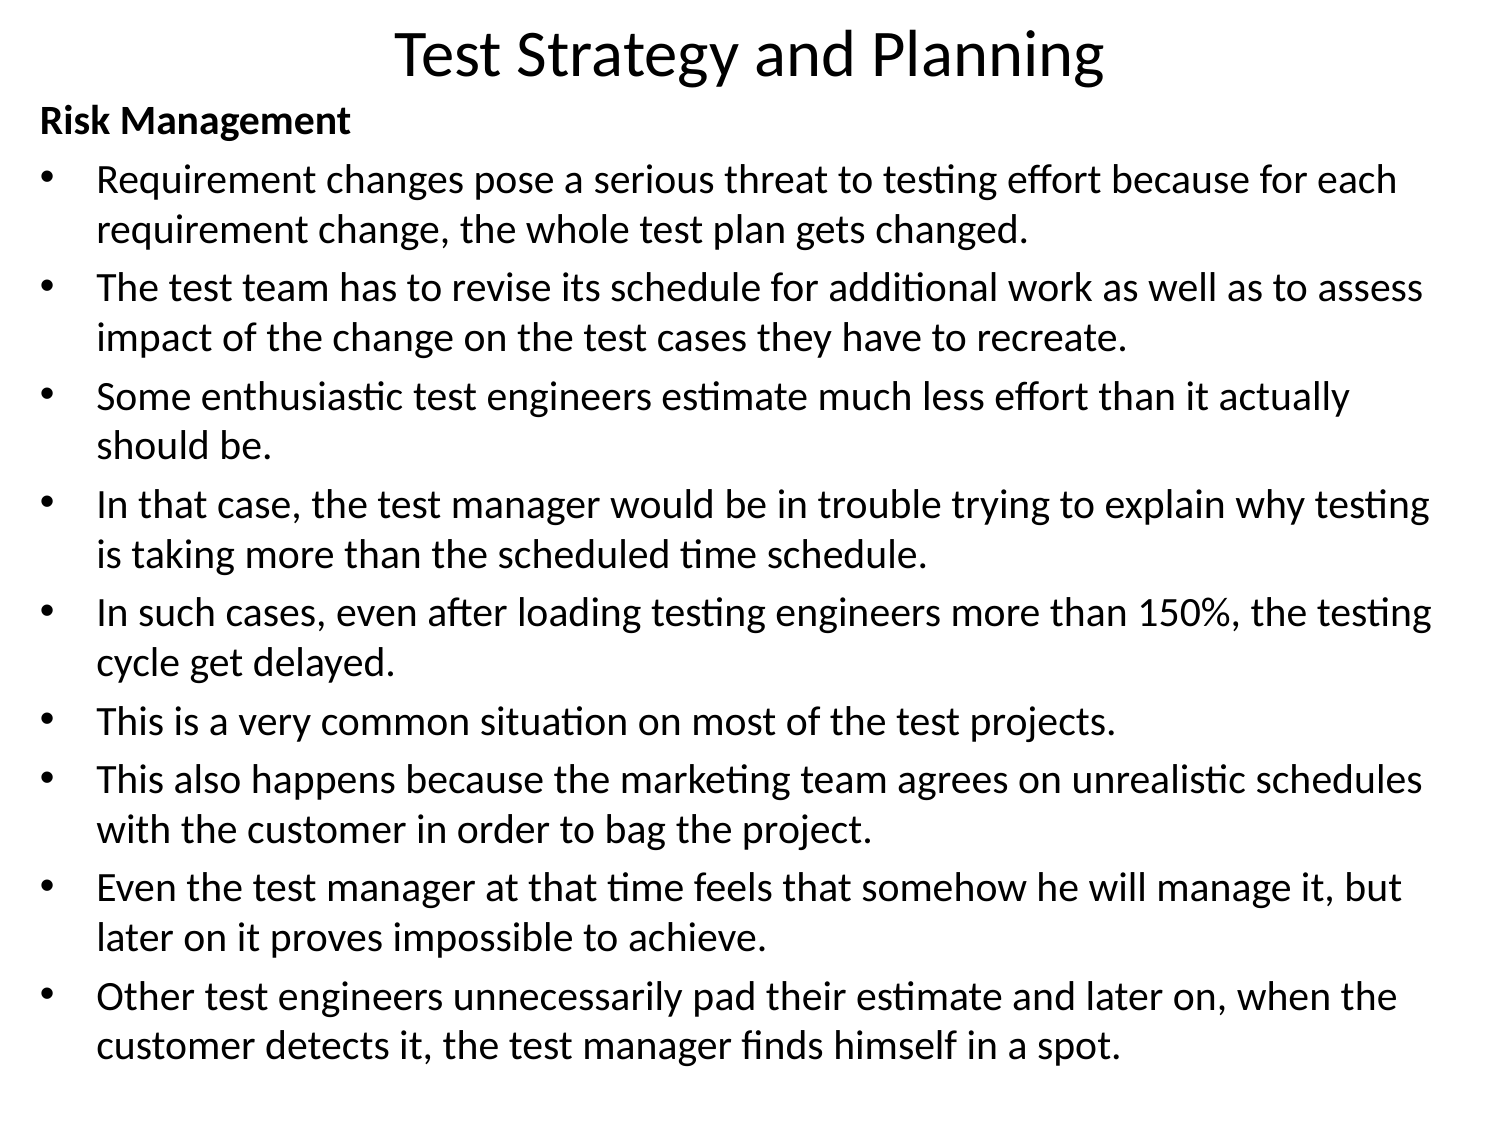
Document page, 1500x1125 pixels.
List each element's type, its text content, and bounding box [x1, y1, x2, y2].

list Risk Management Requirement changes pose a serious threat to testing effort because for each requirement change, the whole test plan gets changed. The test team has to revise its schedule for additional work as well as to assess impact of the change on the test cases they have to recreate. Some enthusiastic test engineers estimate much less effort than it actually should be. In that case, the test manager would be in trouble trying to explain why testing is taking more than the scheduled time schedule. In such cases, even after loading testing engineers more than 150%, the testing cycle get delayed. This is a very common situation on most of the test projects. This also happens because the marketing team agrees on unrealistic schedules with the customer in order to bag the project. Even the test manager at that time feels that somehow he will manage it, but later on it proves impossible to achieve. Other test engineers unnecessarily pad their estimate and later on, when the customer detects it, the test manager finds himself in a spot. [24, 85, 1475, 1099]
title Test Strategy and Planning [75, 0, 1425, 85]
